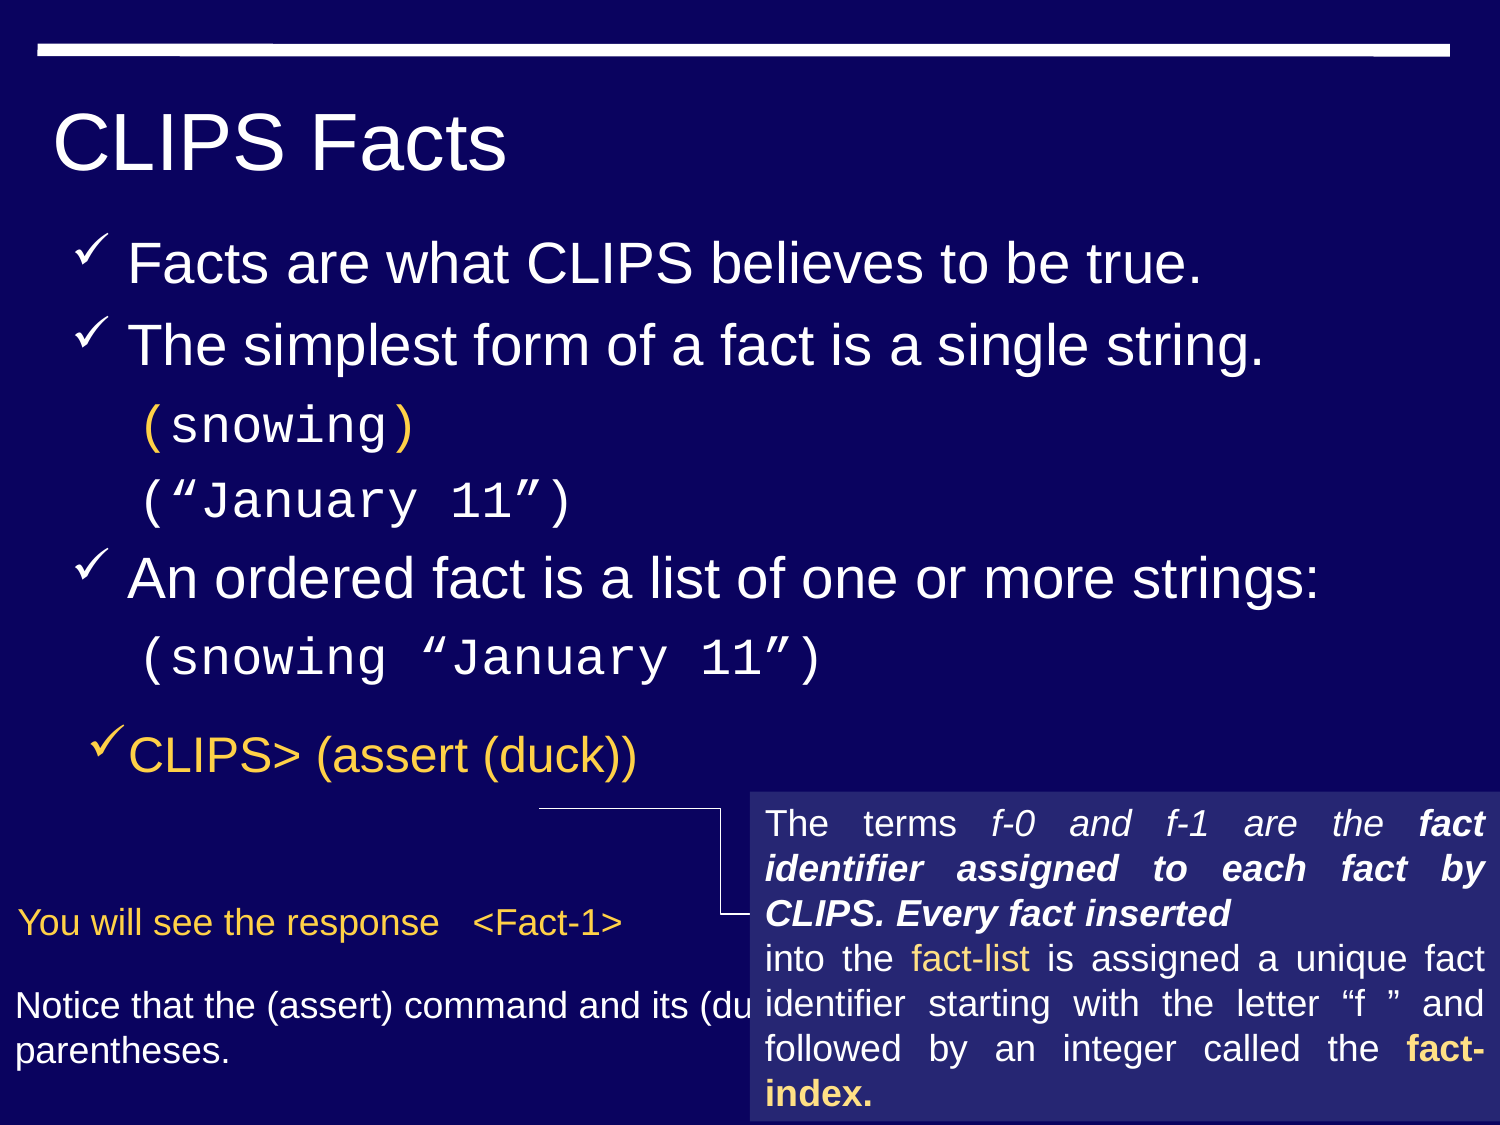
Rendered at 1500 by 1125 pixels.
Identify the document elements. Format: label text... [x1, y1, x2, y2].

text_box You will see the response [2, 890, 456, 951]
list Facts are what CLIPS believes to be true. The simplest form of a fact is a single string. (snowing) (“January 11”) An ordered fact is a list of one or more strings: (snowing “January 11”) [55, 216, 1432, 973]
text_box The terms f-0 and f-1 are the fact identifier assigned to each fact by CLIPS. Every fact inserted into the fact-list is assigned a unique fact identifier starting with the letter “f ” and followed by an integer called the fact-index. [749, 791, 1500, 1122]
text_box <Fact-1> [457, 890, 638, 951]
title CLIPS Facts [36, 61, 1426, 213]
text_box Notice that the (assert) command and its (duck) argument are surrounded by parentheses. [0, 973, 749, 1079]
text_box CLIPS> (assert (duck)) [71, 714, 654, 790]
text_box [538, 808, 903, 915]
